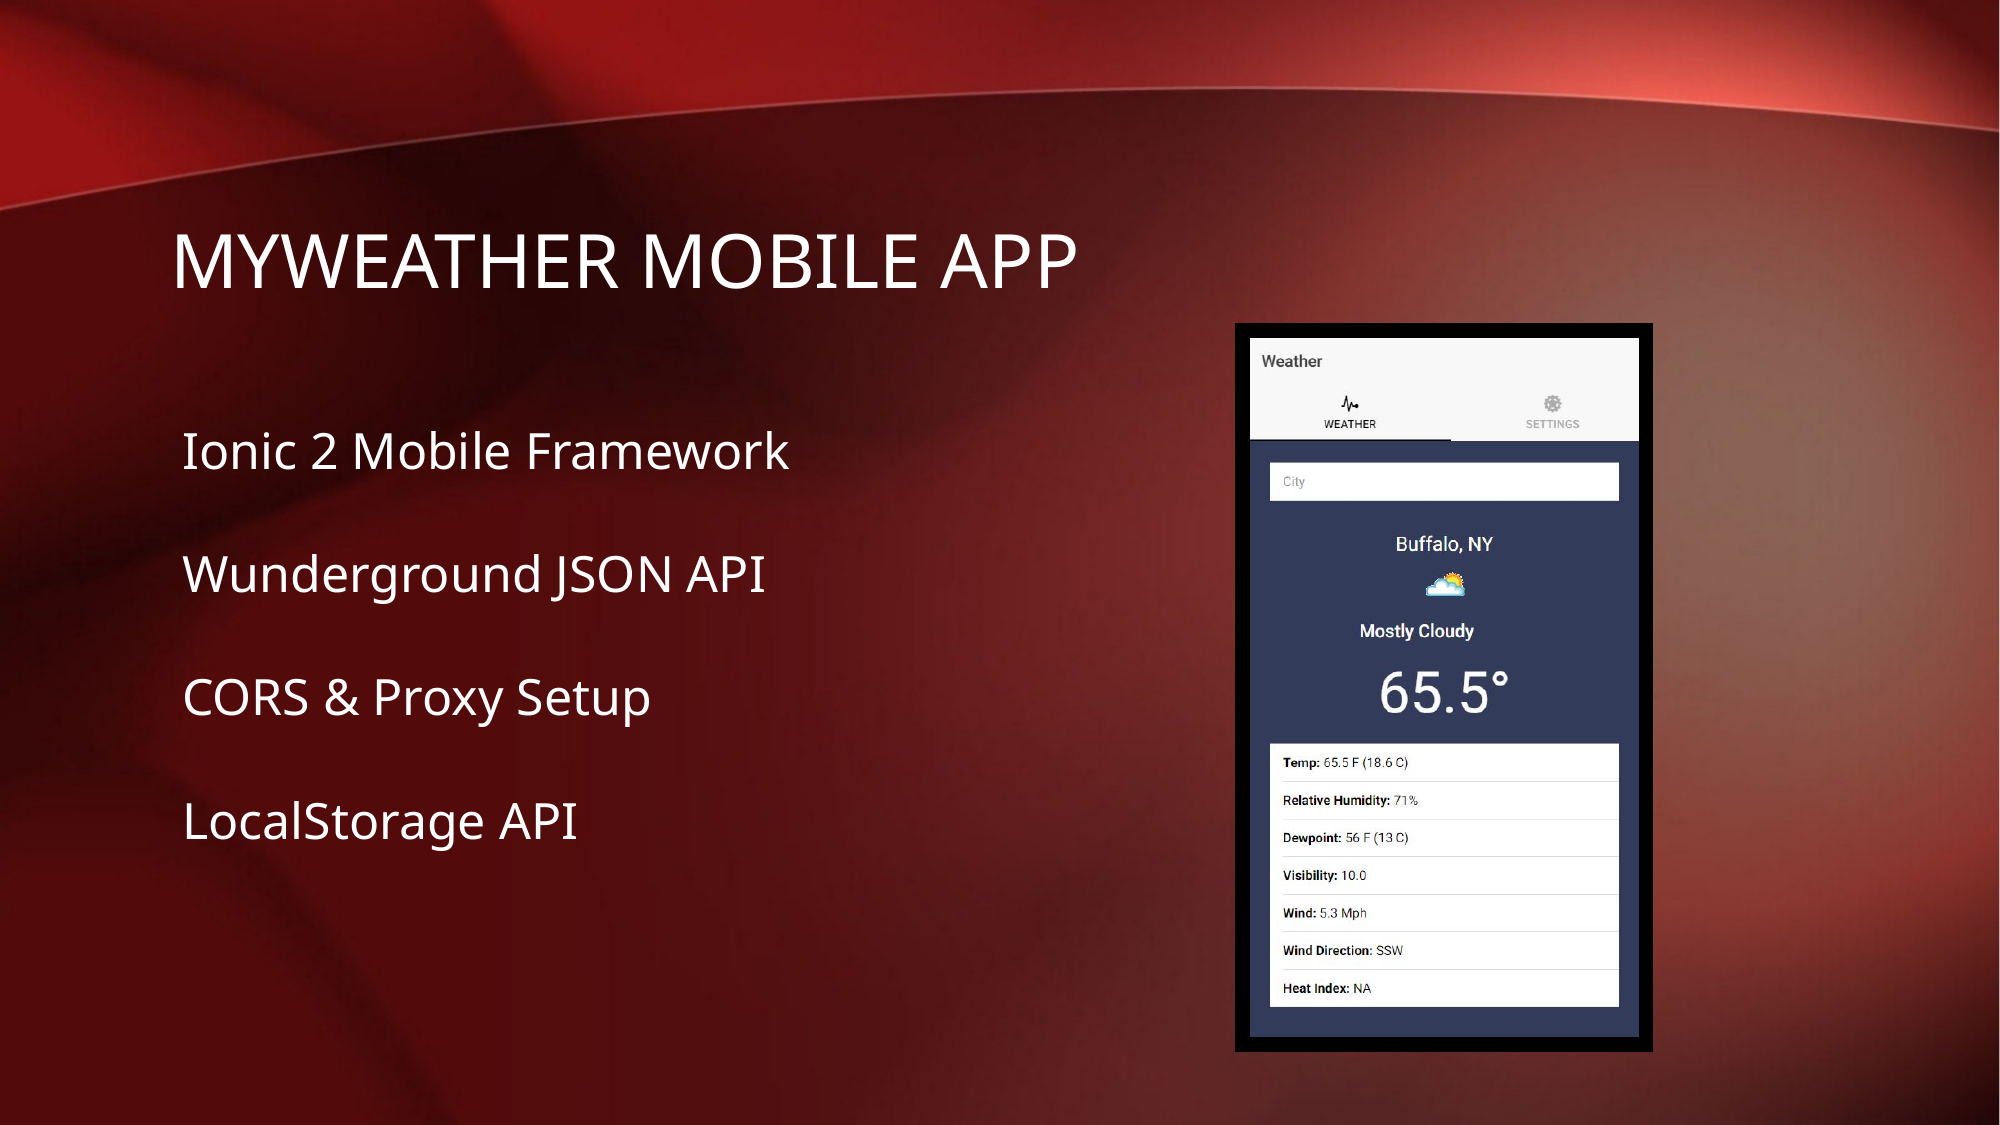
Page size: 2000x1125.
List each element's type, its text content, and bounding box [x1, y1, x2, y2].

title MyWeather Mobile App [149, 112, 1850, 313]
list Ionic 2 Mobile Framework Wunderground JSON API CORS & Proxy Setup LocalStorage API [162, 379, 1862, 1113]
picture [0, 0, 2000, 1125]
